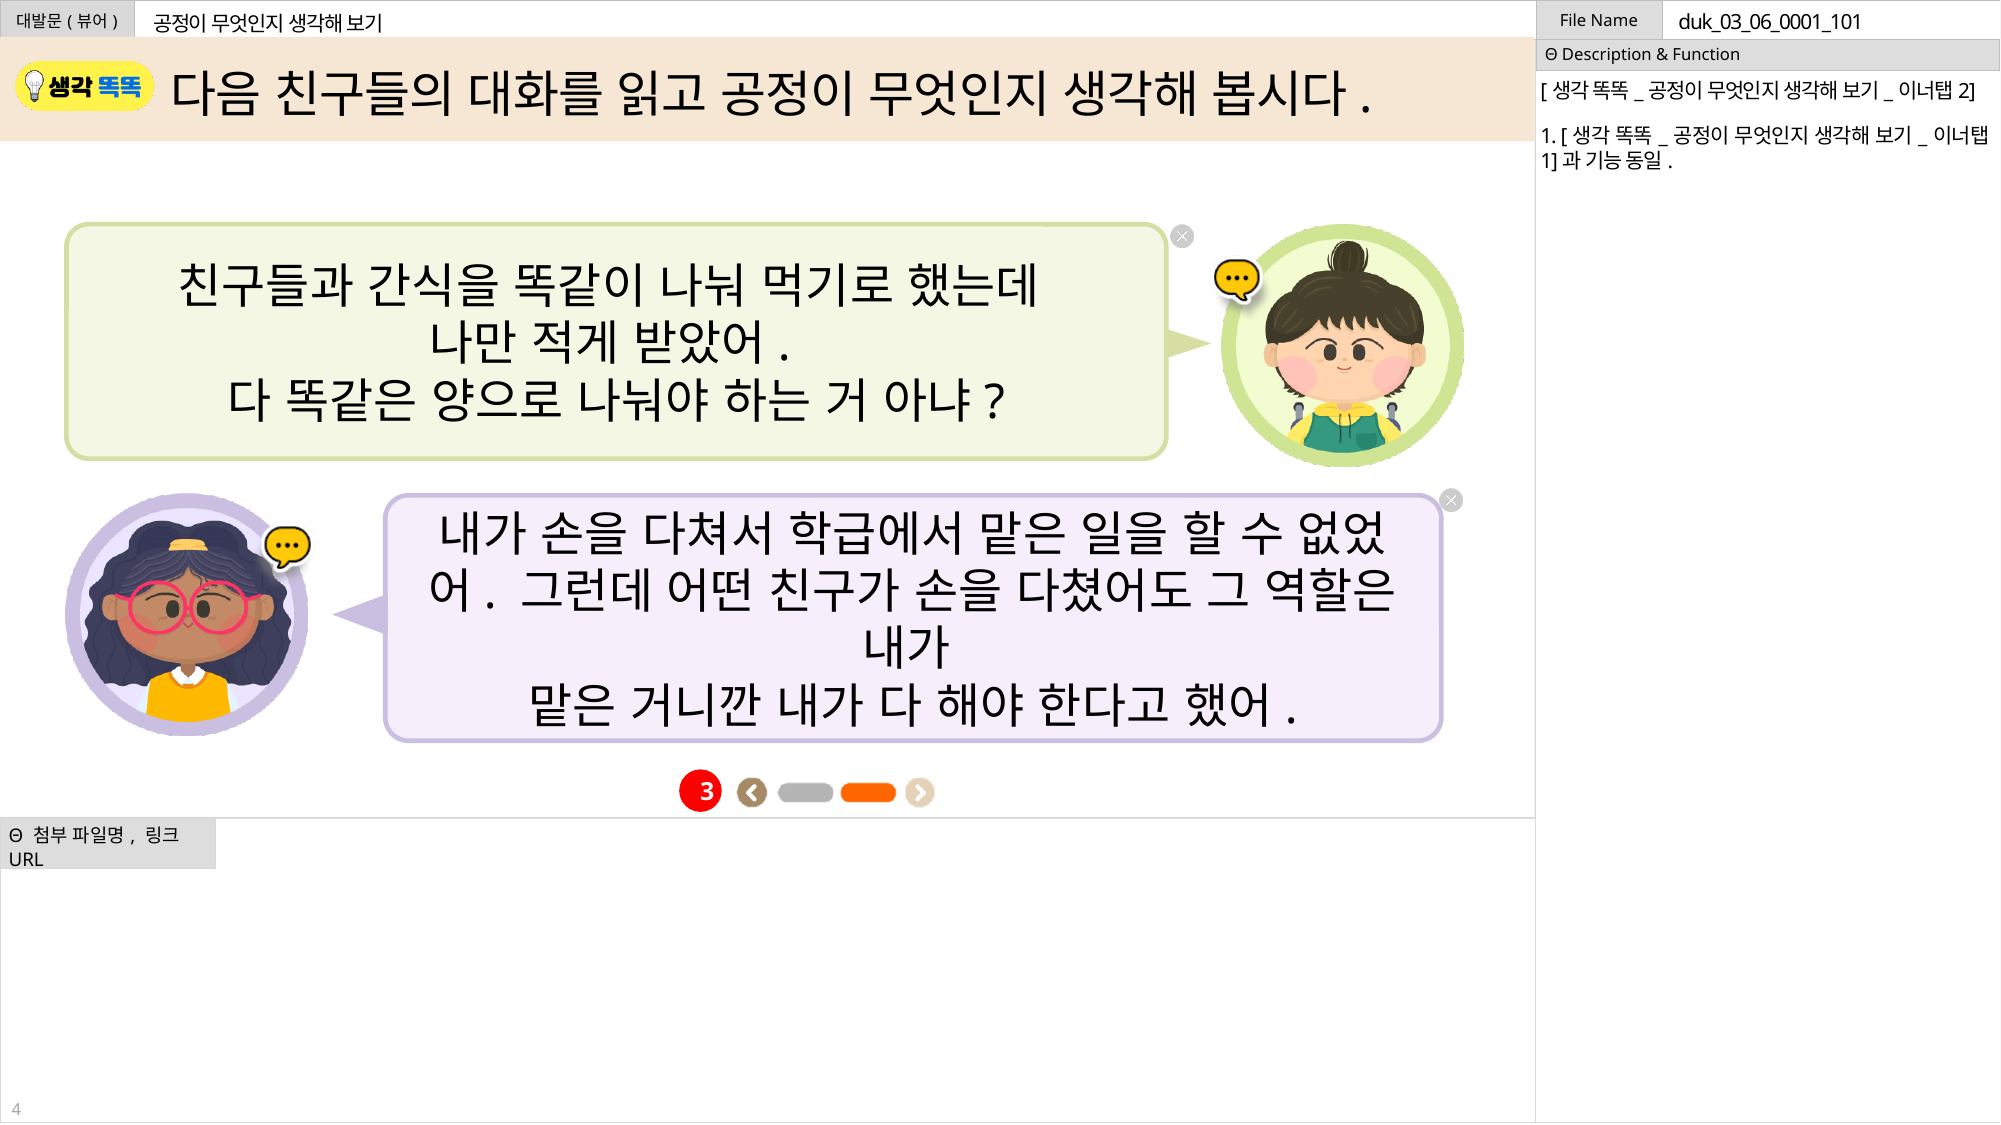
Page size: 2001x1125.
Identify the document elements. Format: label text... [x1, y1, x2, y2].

list 공정이 무엇인지 생각해 보기 [135, 0, 1535, 38]
list duk_03_06_0001_101 [1660, 0, 2000, 39]
picture [65, 493, 317, 736]
list [생각 똑똑_공정이 무엇인지 생각해 보기_이너탭2] 1. [생각 똑똑_공정이 무엇인지 생각해 보기_이너탭1]과 기능 동일. [1534, 71, 2000, 669]
list 다음 친구들의 대화를 읽고 공정이 무엇인지 생각해 봅시다. [170, 46, 1511, 127]
picture [1208, 224, 1464, 467]
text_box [719, 765, 950, 819]
picture [15, 61, 155, 112]
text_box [66, 224, 1204, 459]
text_box 3 [679, 769, 719, 812]
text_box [338, 488, 1463, 741]
